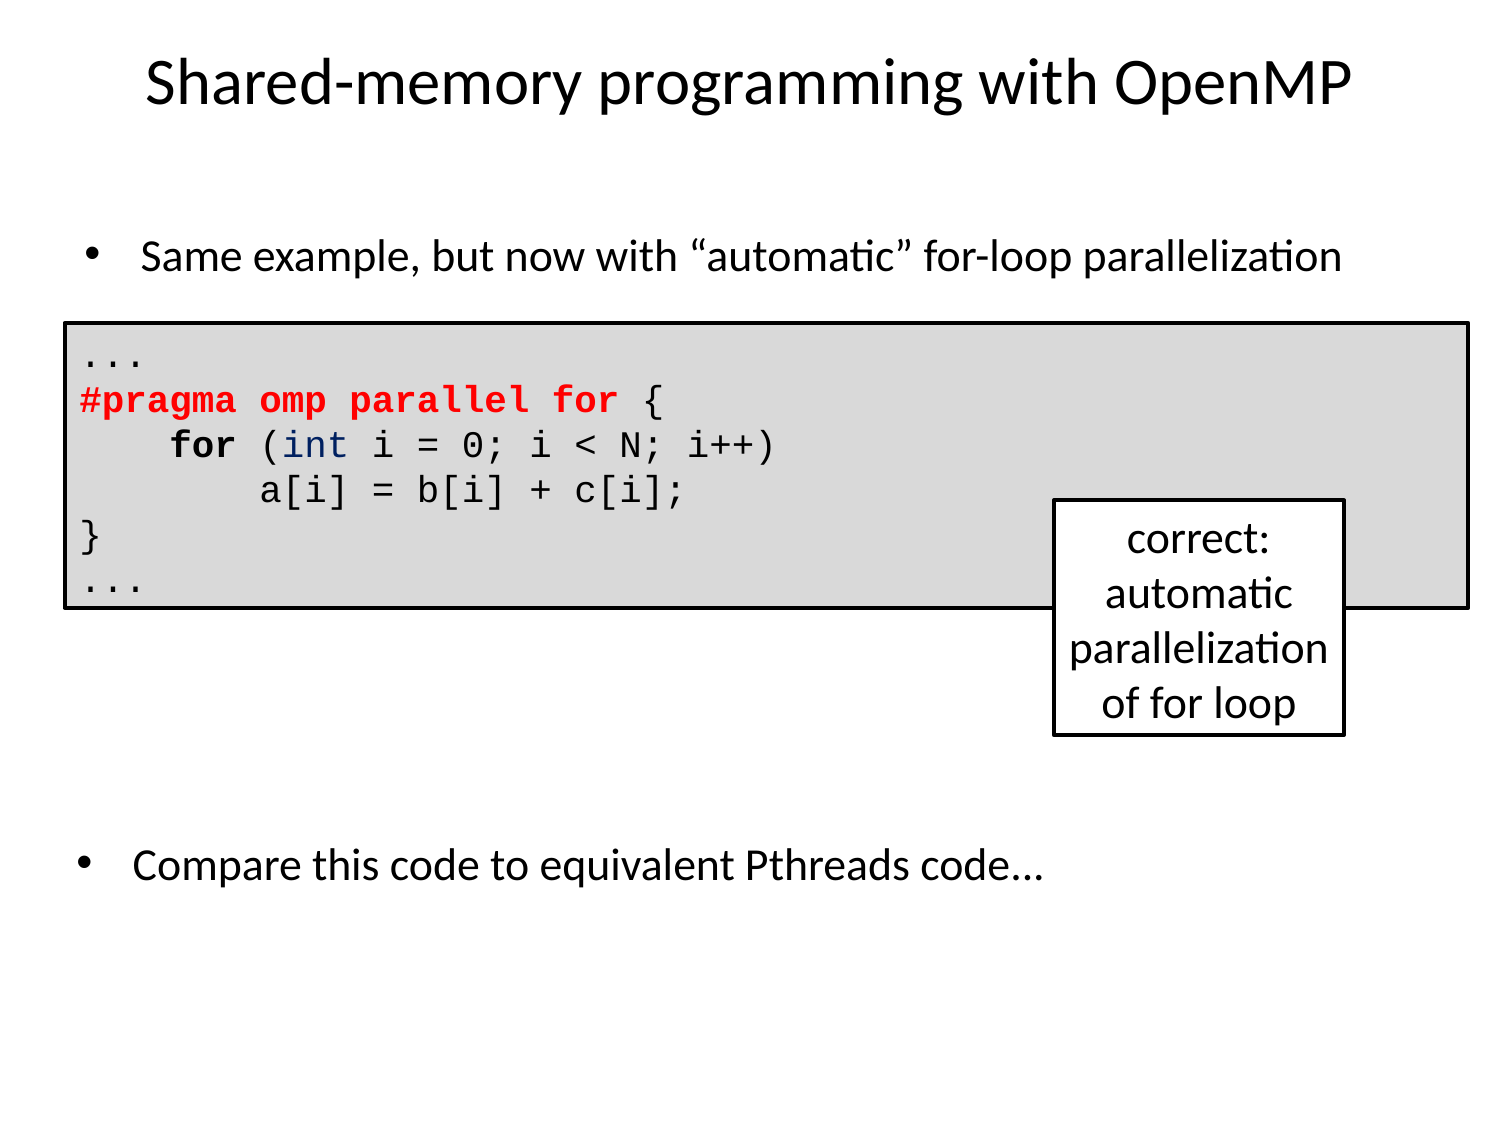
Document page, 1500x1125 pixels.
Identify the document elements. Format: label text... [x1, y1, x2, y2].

list Compare this code to equivalent Pthreads code... [61, 827, 1412, 920]
text_box correct: automatic parallelization of for loop [1053, 500, 1344, 736]
text_box Same example, but now with “automatic” for-loop parallelization [69, 218, 1420, 311]
title Shared-memory programming with OpenMP [75, 24, 1425, 130]
text_box ... #pragma omp parallel for { for (int i = 0; i < N; i++) a[i] = b[i] + c[i]; } ... [64, 323, 1469, 608]
